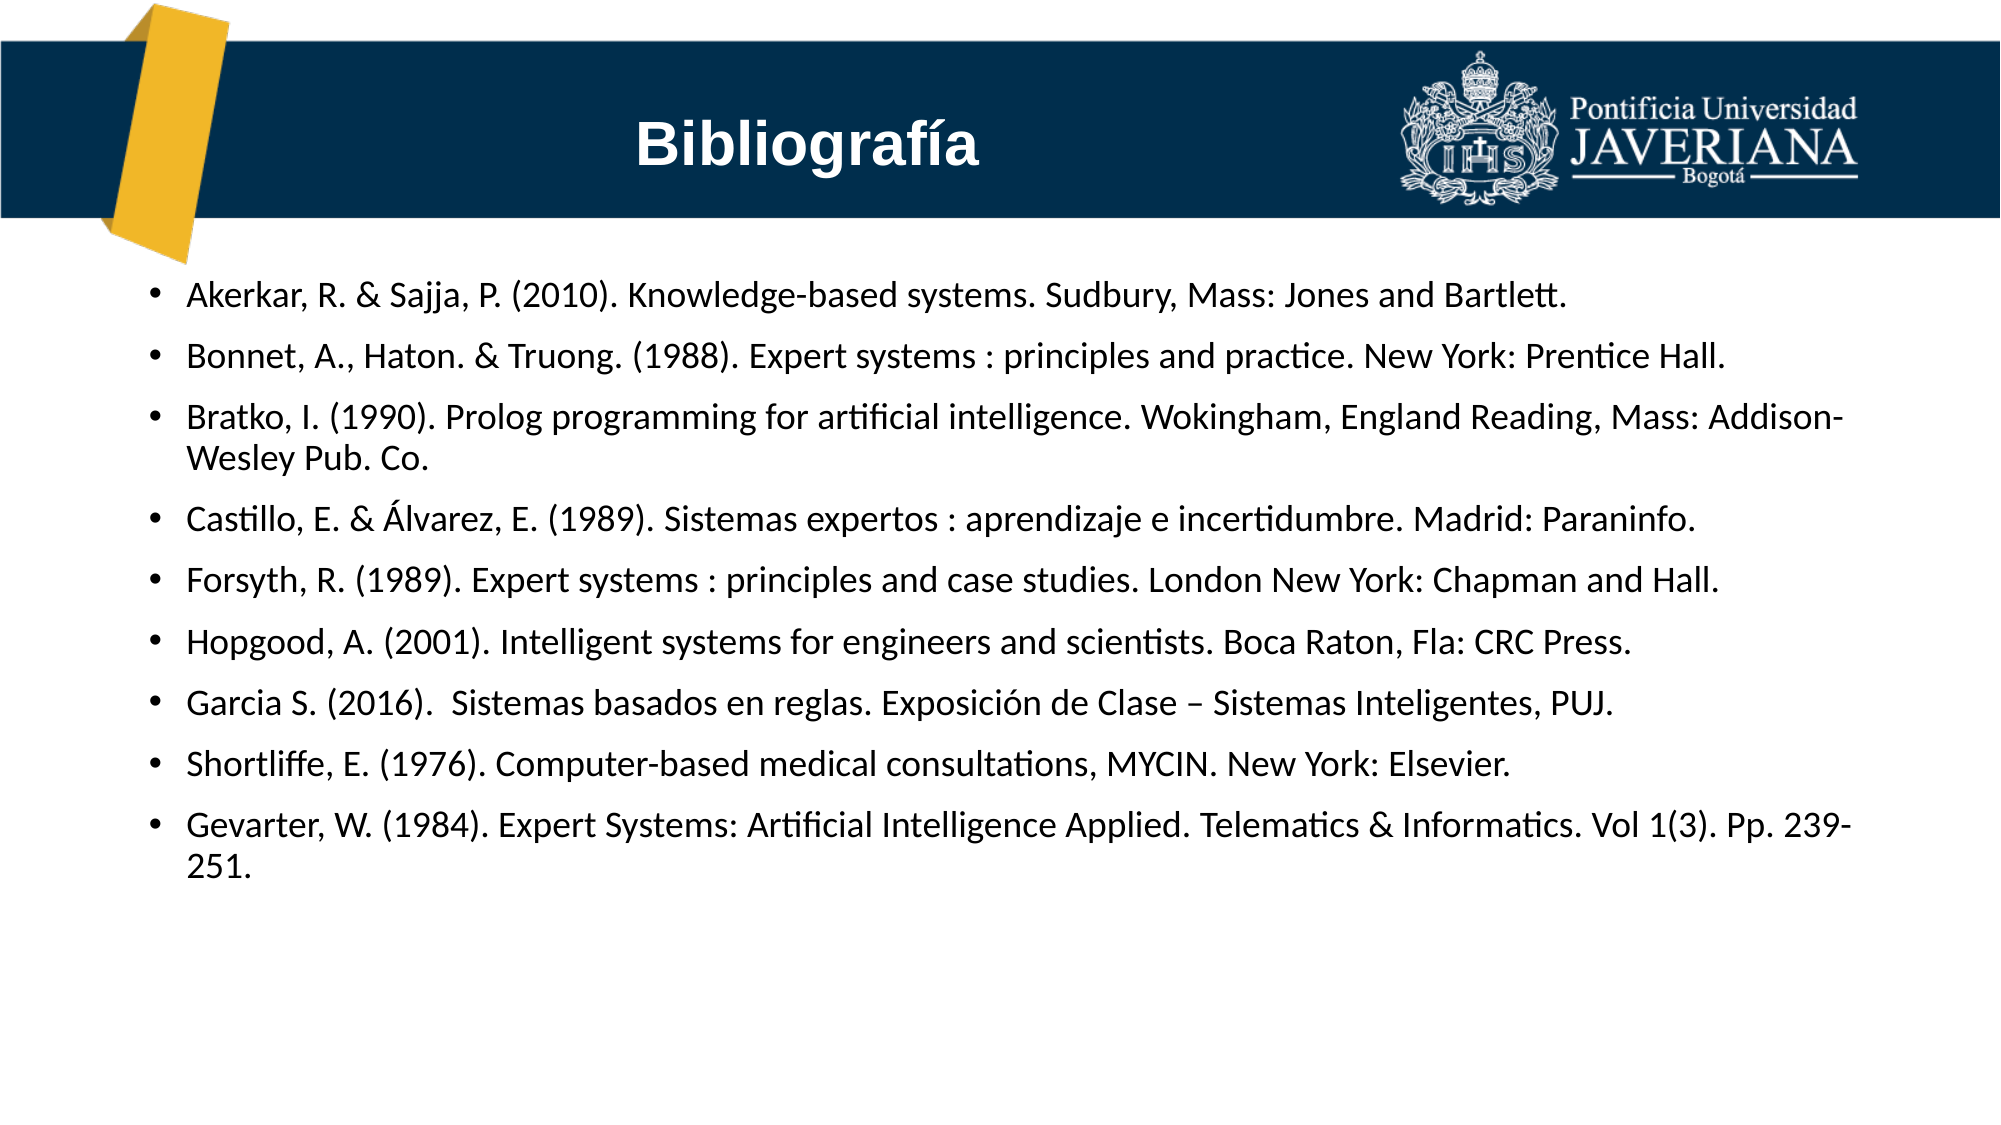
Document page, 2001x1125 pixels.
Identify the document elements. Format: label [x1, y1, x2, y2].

list [0, 0, 2000, 1125]
